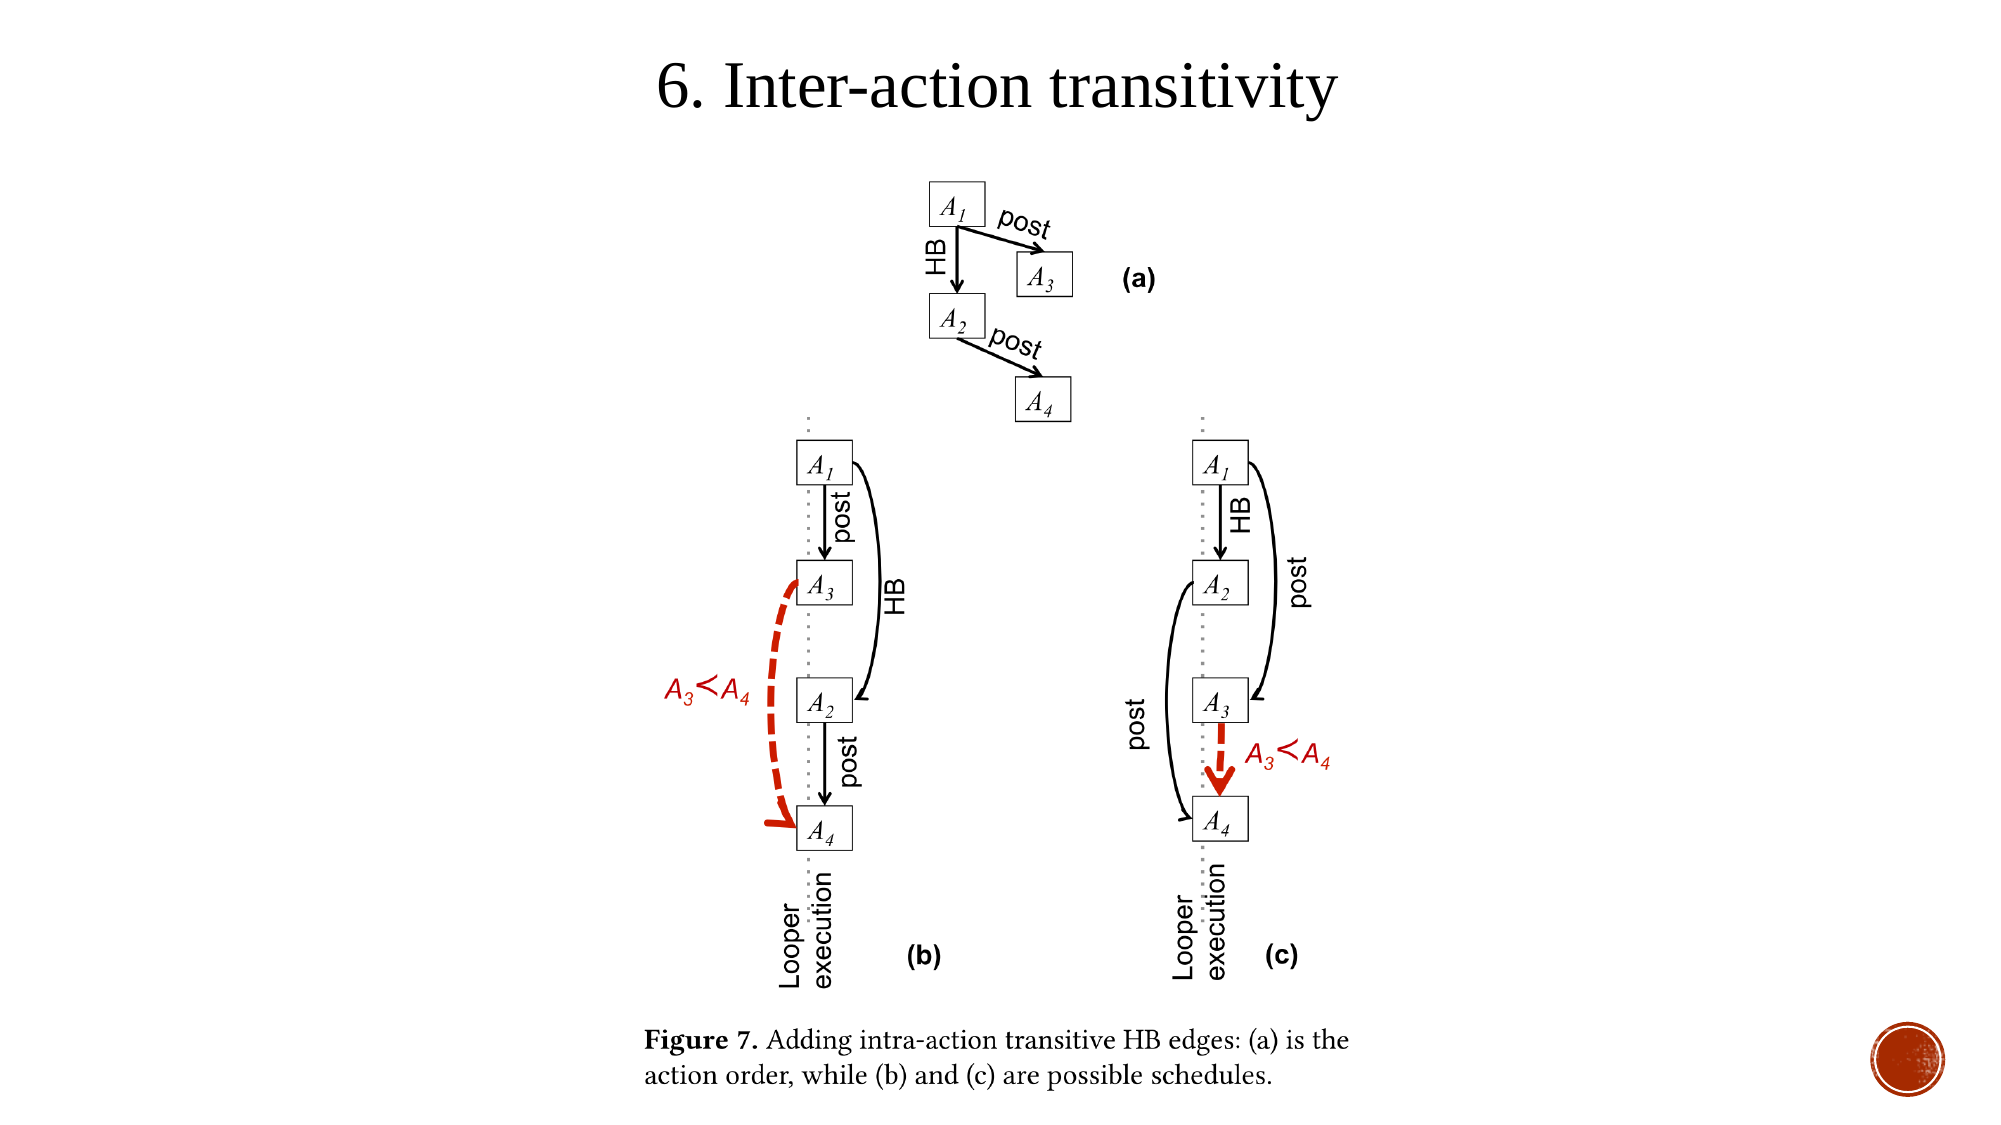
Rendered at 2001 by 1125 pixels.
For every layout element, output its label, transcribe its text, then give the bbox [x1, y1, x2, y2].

picture [626, 129, 1374, 1111]
text_box 6. Inter-action transitivity [221, 33, 1776, 129]
